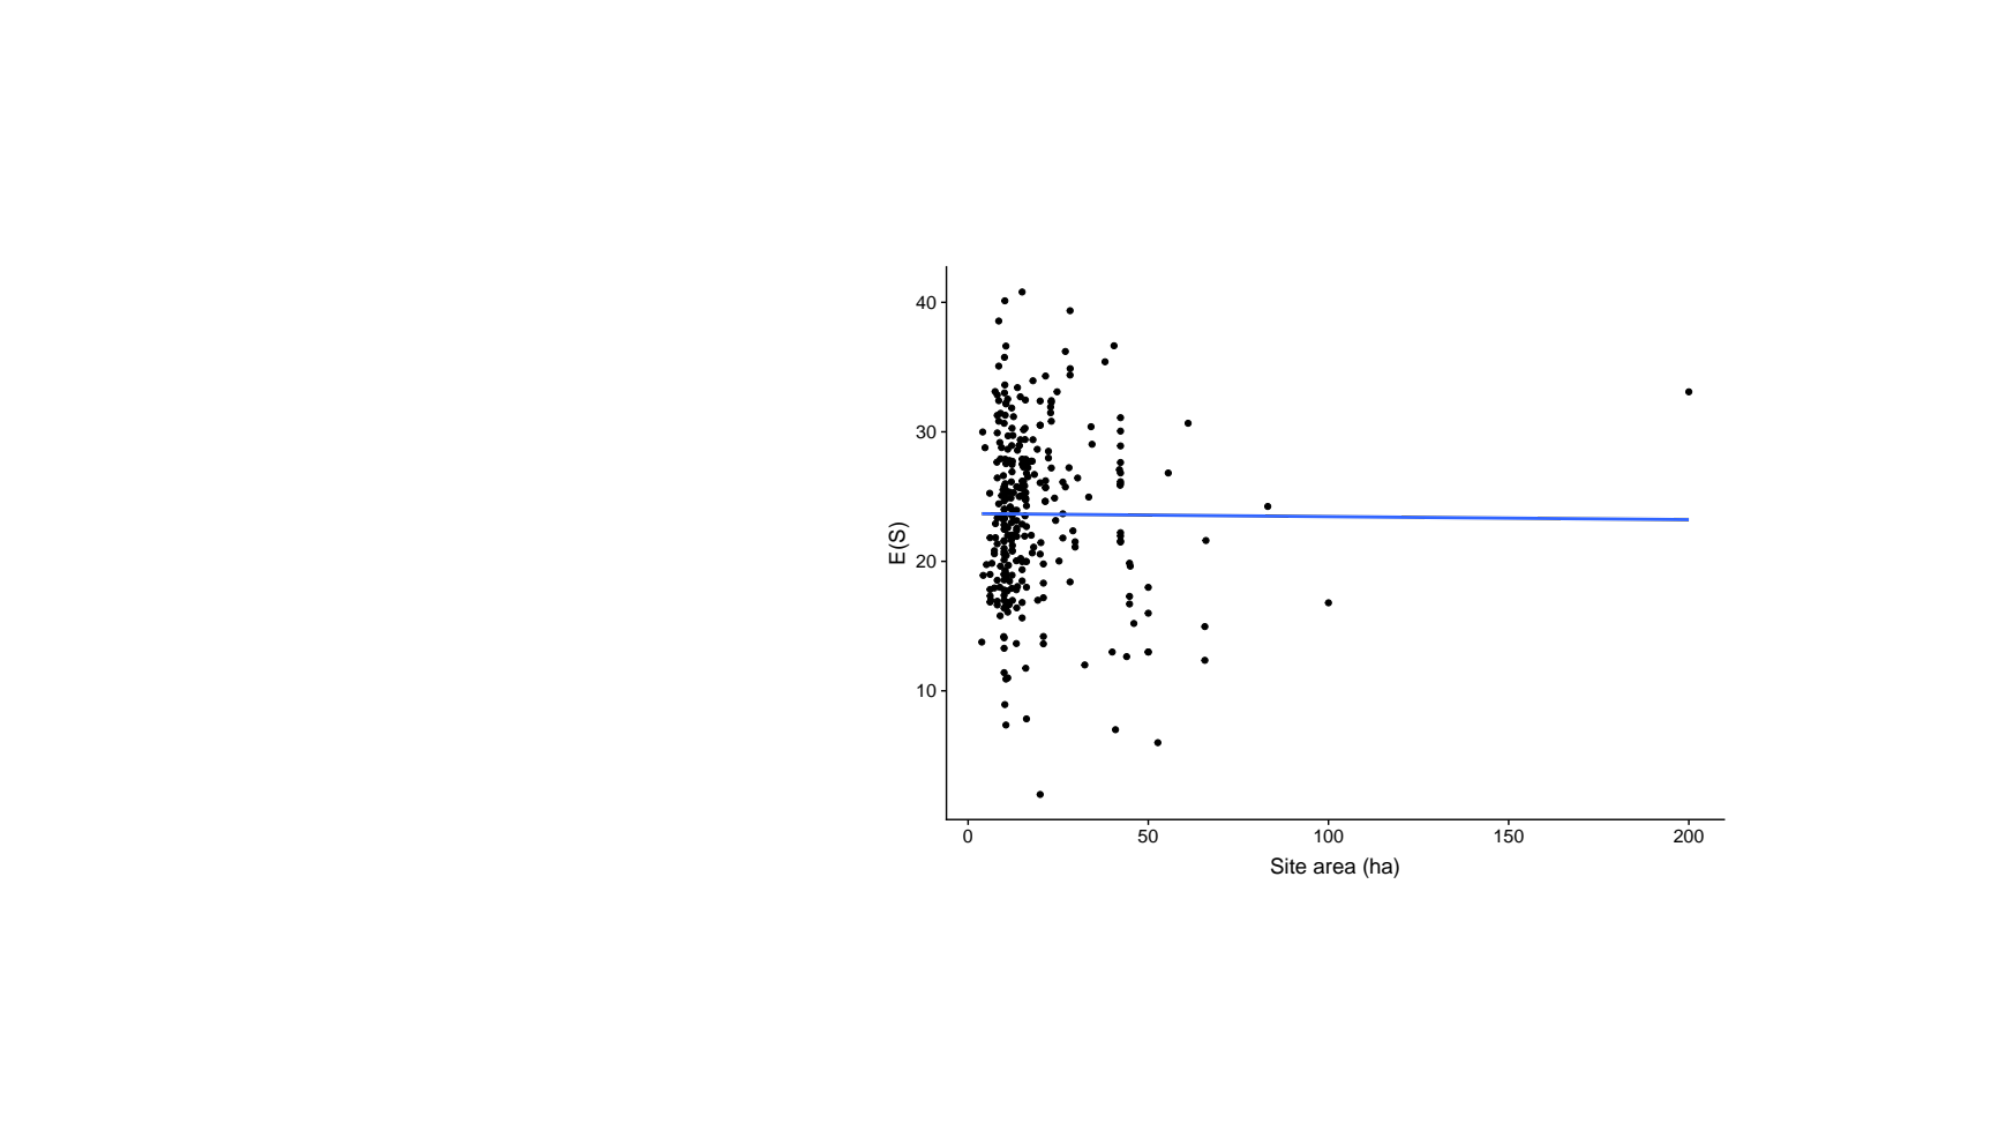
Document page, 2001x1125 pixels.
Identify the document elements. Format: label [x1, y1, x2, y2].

picture [872, 257, 1733, 889]
